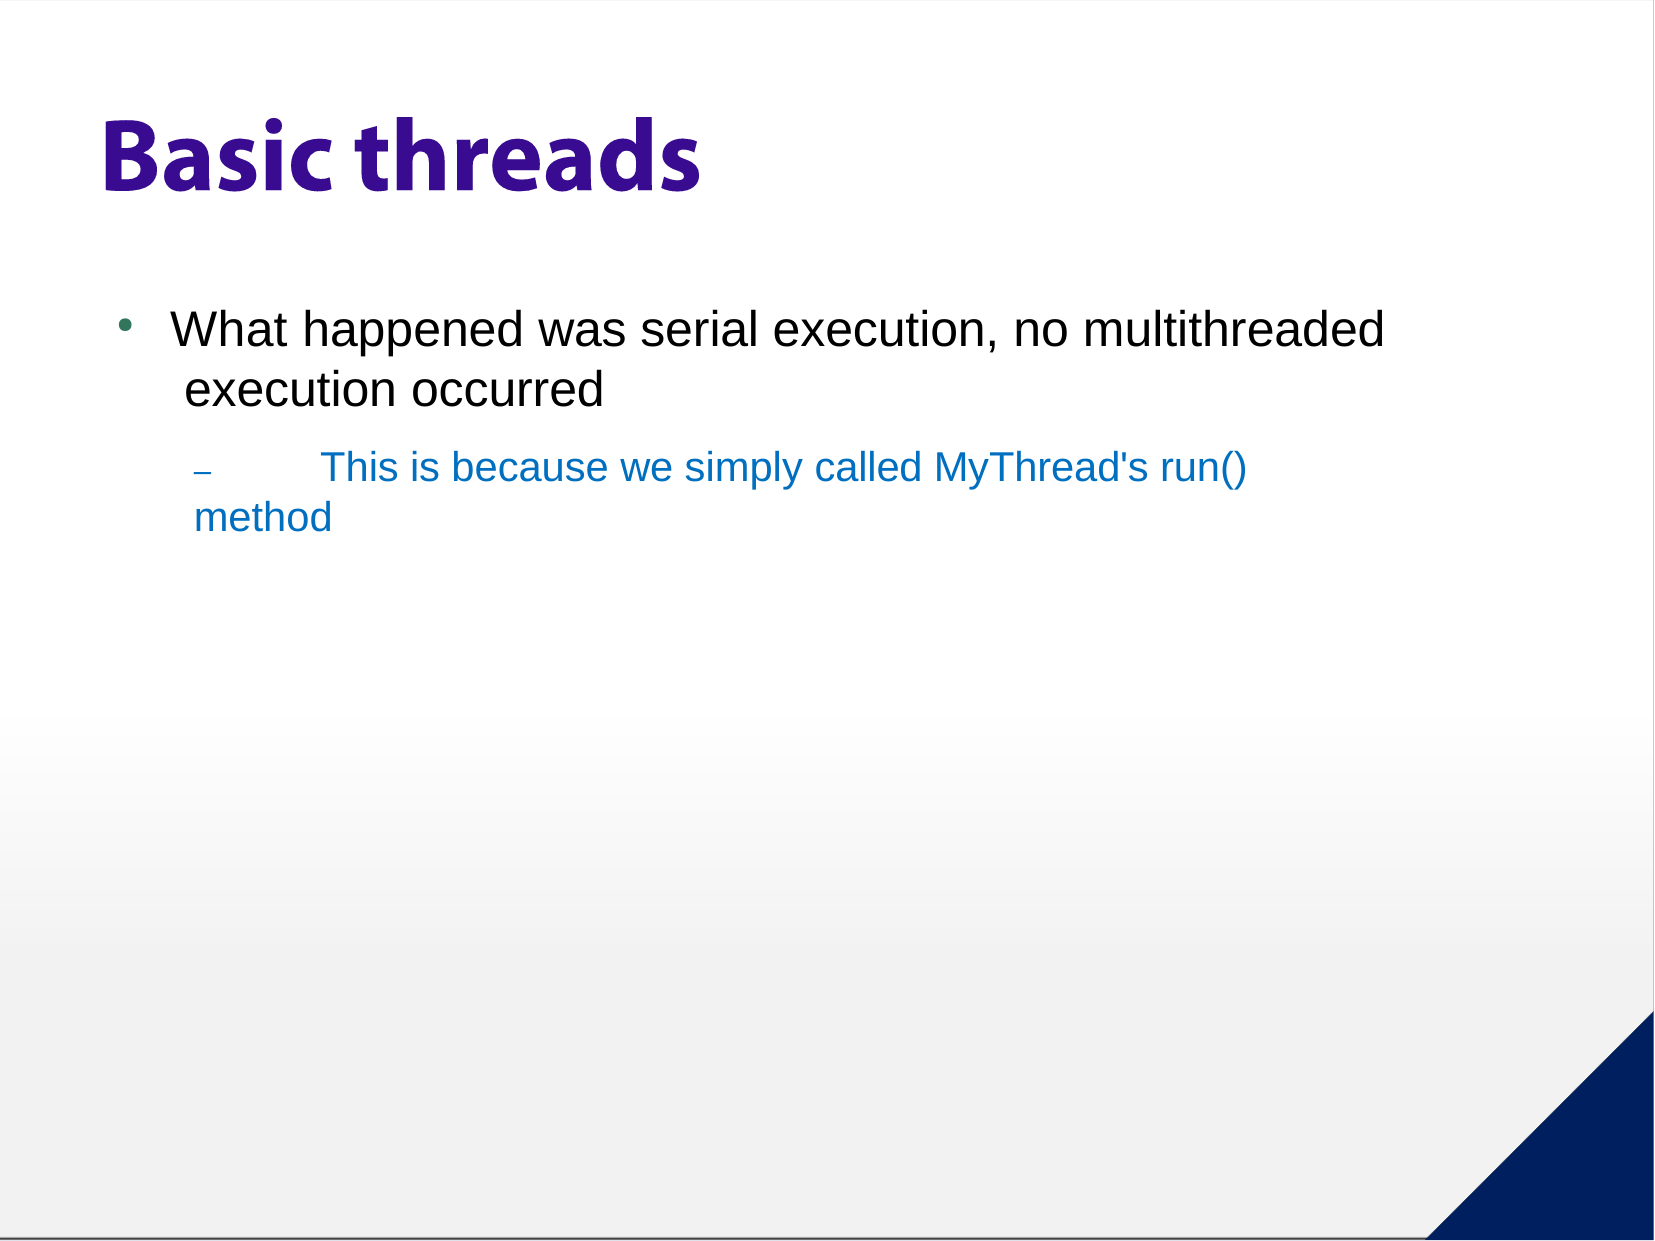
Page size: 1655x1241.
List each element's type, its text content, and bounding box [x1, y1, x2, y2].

picture [0, 0, 1654, 1240]
text_box What happened was serial execution, no multithreaded execution occurred – This is because we simply called MyThread's run() method [114, 294, 1390, 540]
text_box [99, 88, 749, 216]
